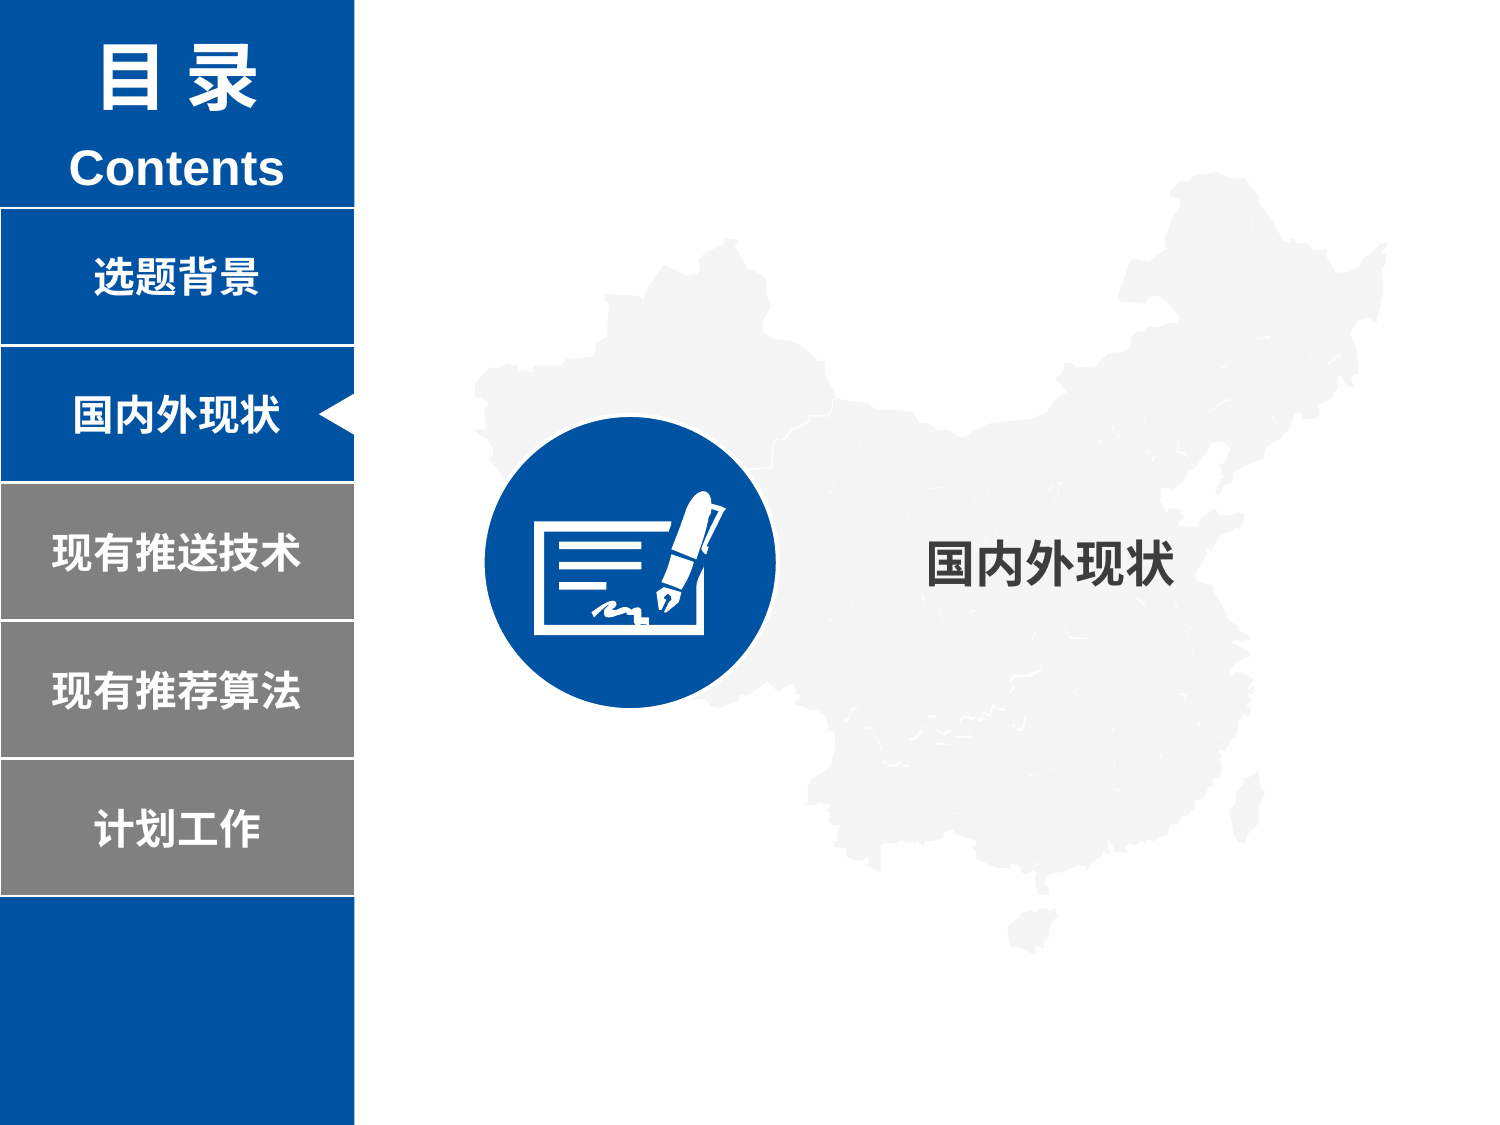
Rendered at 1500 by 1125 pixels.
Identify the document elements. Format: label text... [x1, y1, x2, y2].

text_box [0, 0, 355, 207]
text_box 国内外现状 [831, 524, 1357, 600]
text_box [0, 896, 355, 1125]
text_box 现有推送技术 [0, 483, 355, 621]
text_box 选题背景 [0, 207, 355, 345]
text_box [316, 391, 356, 437]
text_box 计划工作 [0, 759, 355, 896]
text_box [17, 21, 337, 204]
text_box 现有推荐算法 [0, 621, 355, 758]
text_box 国内外现状 [0, 345, 355, 483]
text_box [482, 414, 778, 711]
